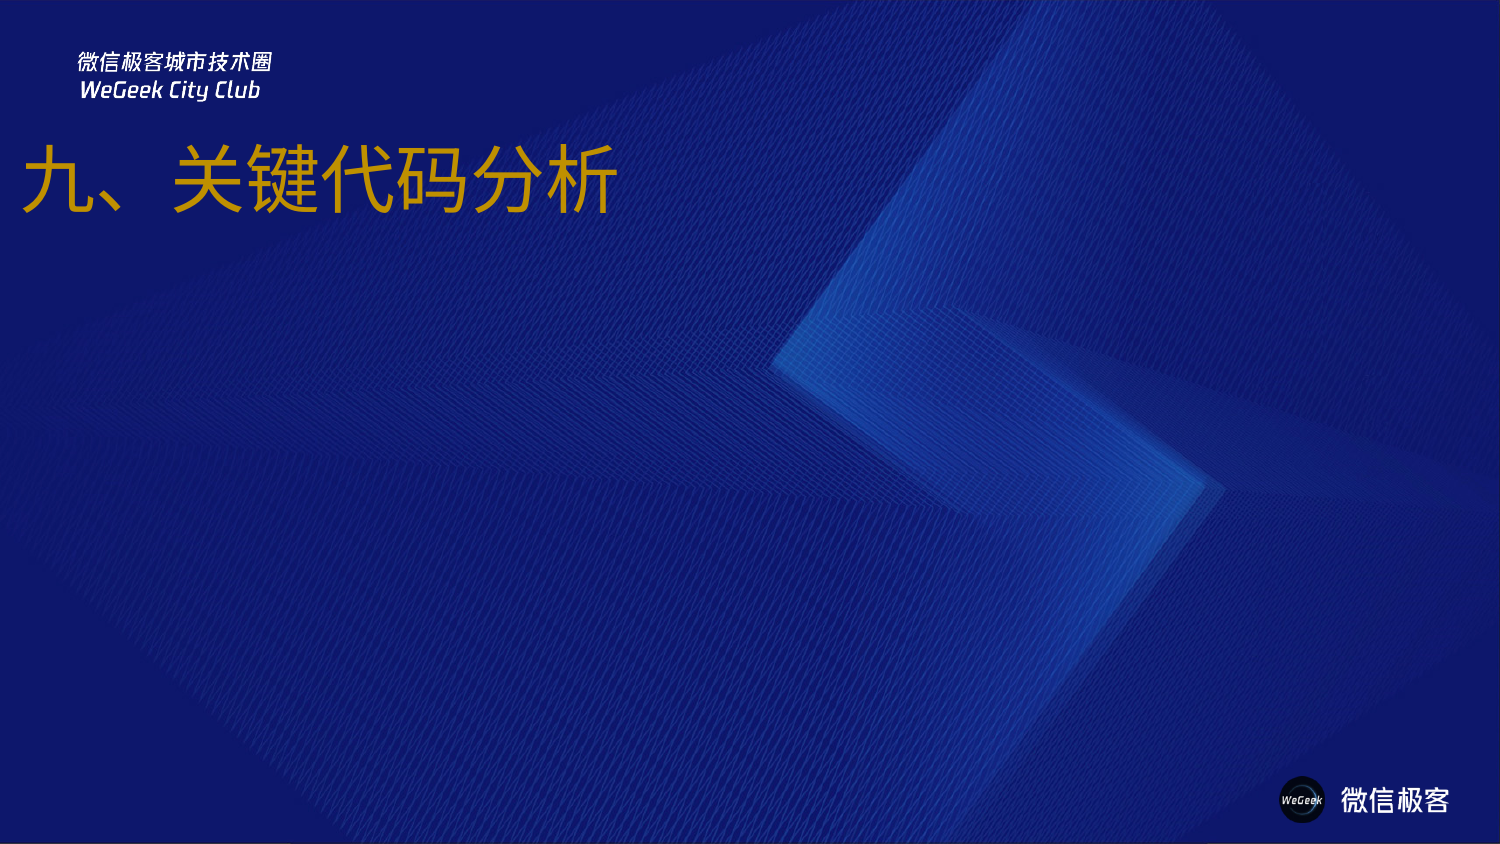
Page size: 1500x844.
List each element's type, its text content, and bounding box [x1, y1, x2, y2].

title 九、关键代码分析 [5, 115, 1496, 230]
picture [0, 0, 1500, 844]
